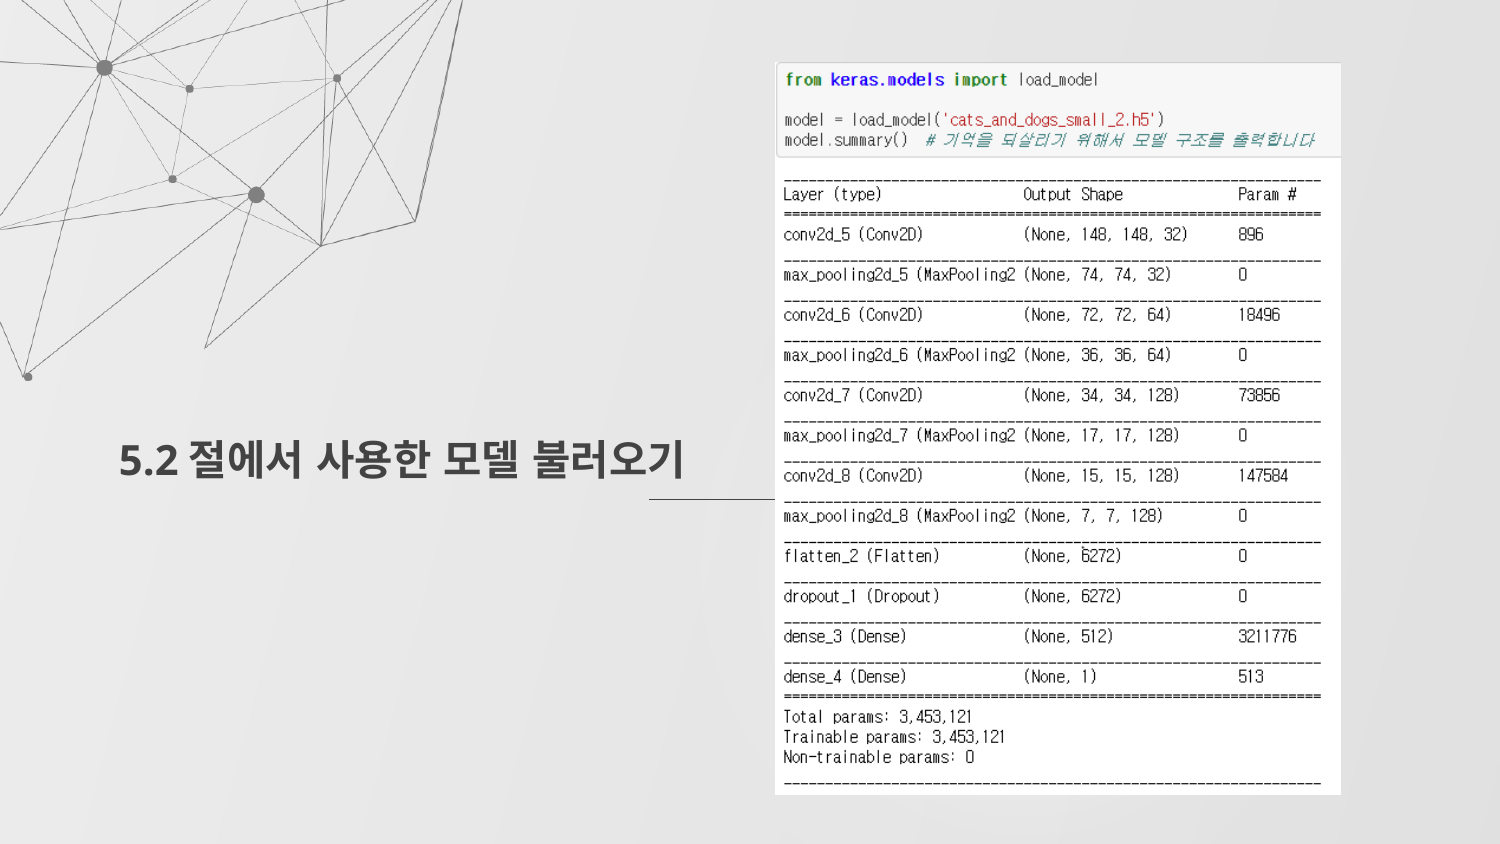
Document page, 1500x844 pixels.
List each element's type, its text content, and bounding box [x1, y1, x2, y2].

picture [0, 0, 1500, 844]
title 5.2절에서 사용한 모델 불러오기 [83, 409, 702, 499]
